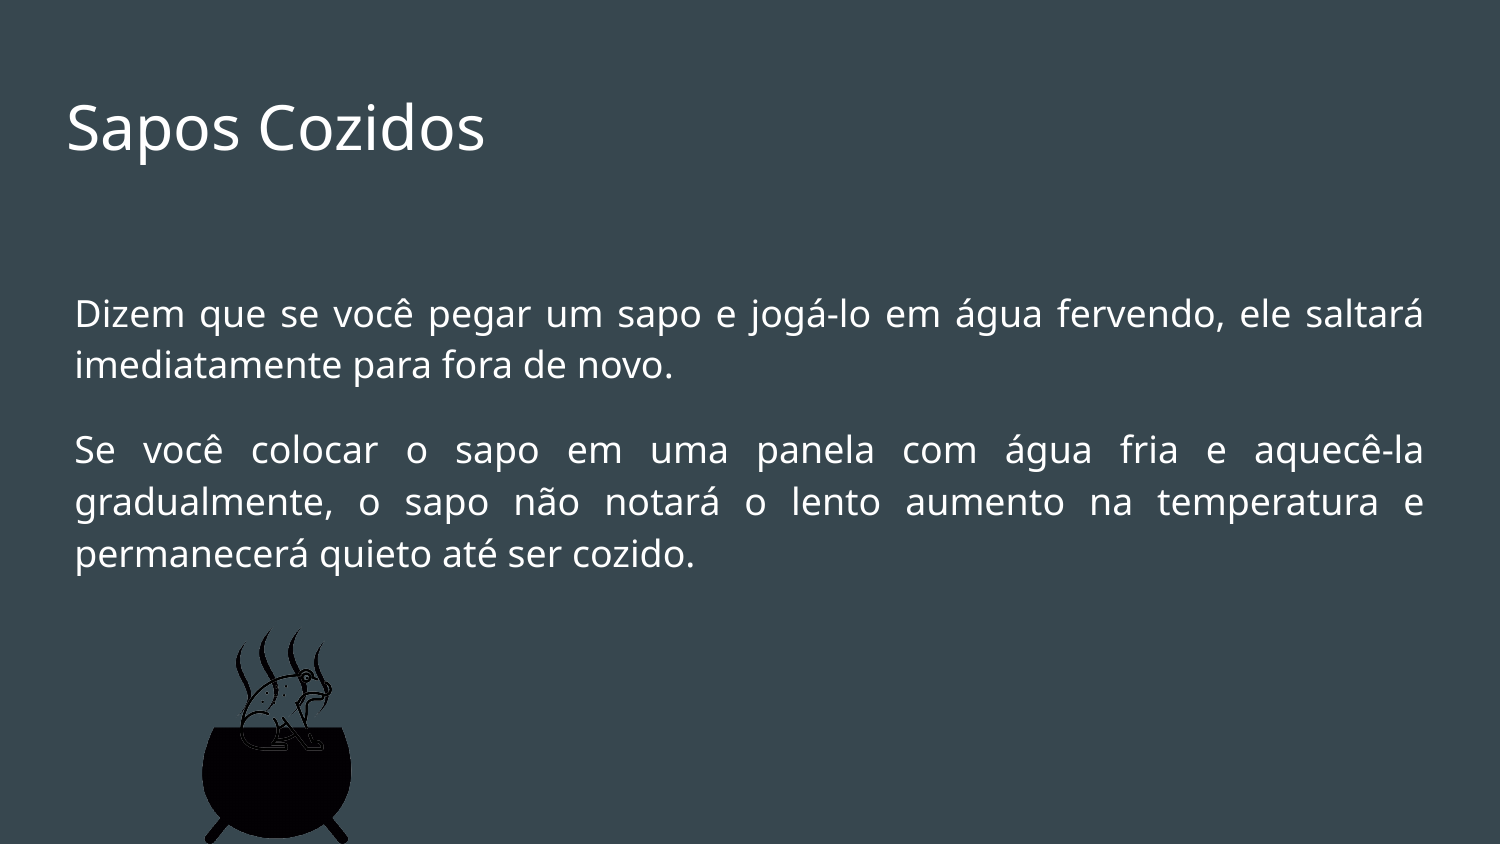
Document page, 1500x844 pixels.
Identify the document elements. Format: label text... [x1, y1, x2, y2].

title Sapos Cozidos [51, 72, 1449, 167]
picture [166, 626, 388, 844]
list Dizem que se você pegar um sapo e jogá-lo em água fervendo, ele saltará imediatamente para fora de novo. Se você colocar o sapo em uma panela com água fria e aquecê-la gradualmente, o sapo não notará o lento aumento na temperatura e permanecerá quieto até ser cozido. [59, 267, 1441, 511]
